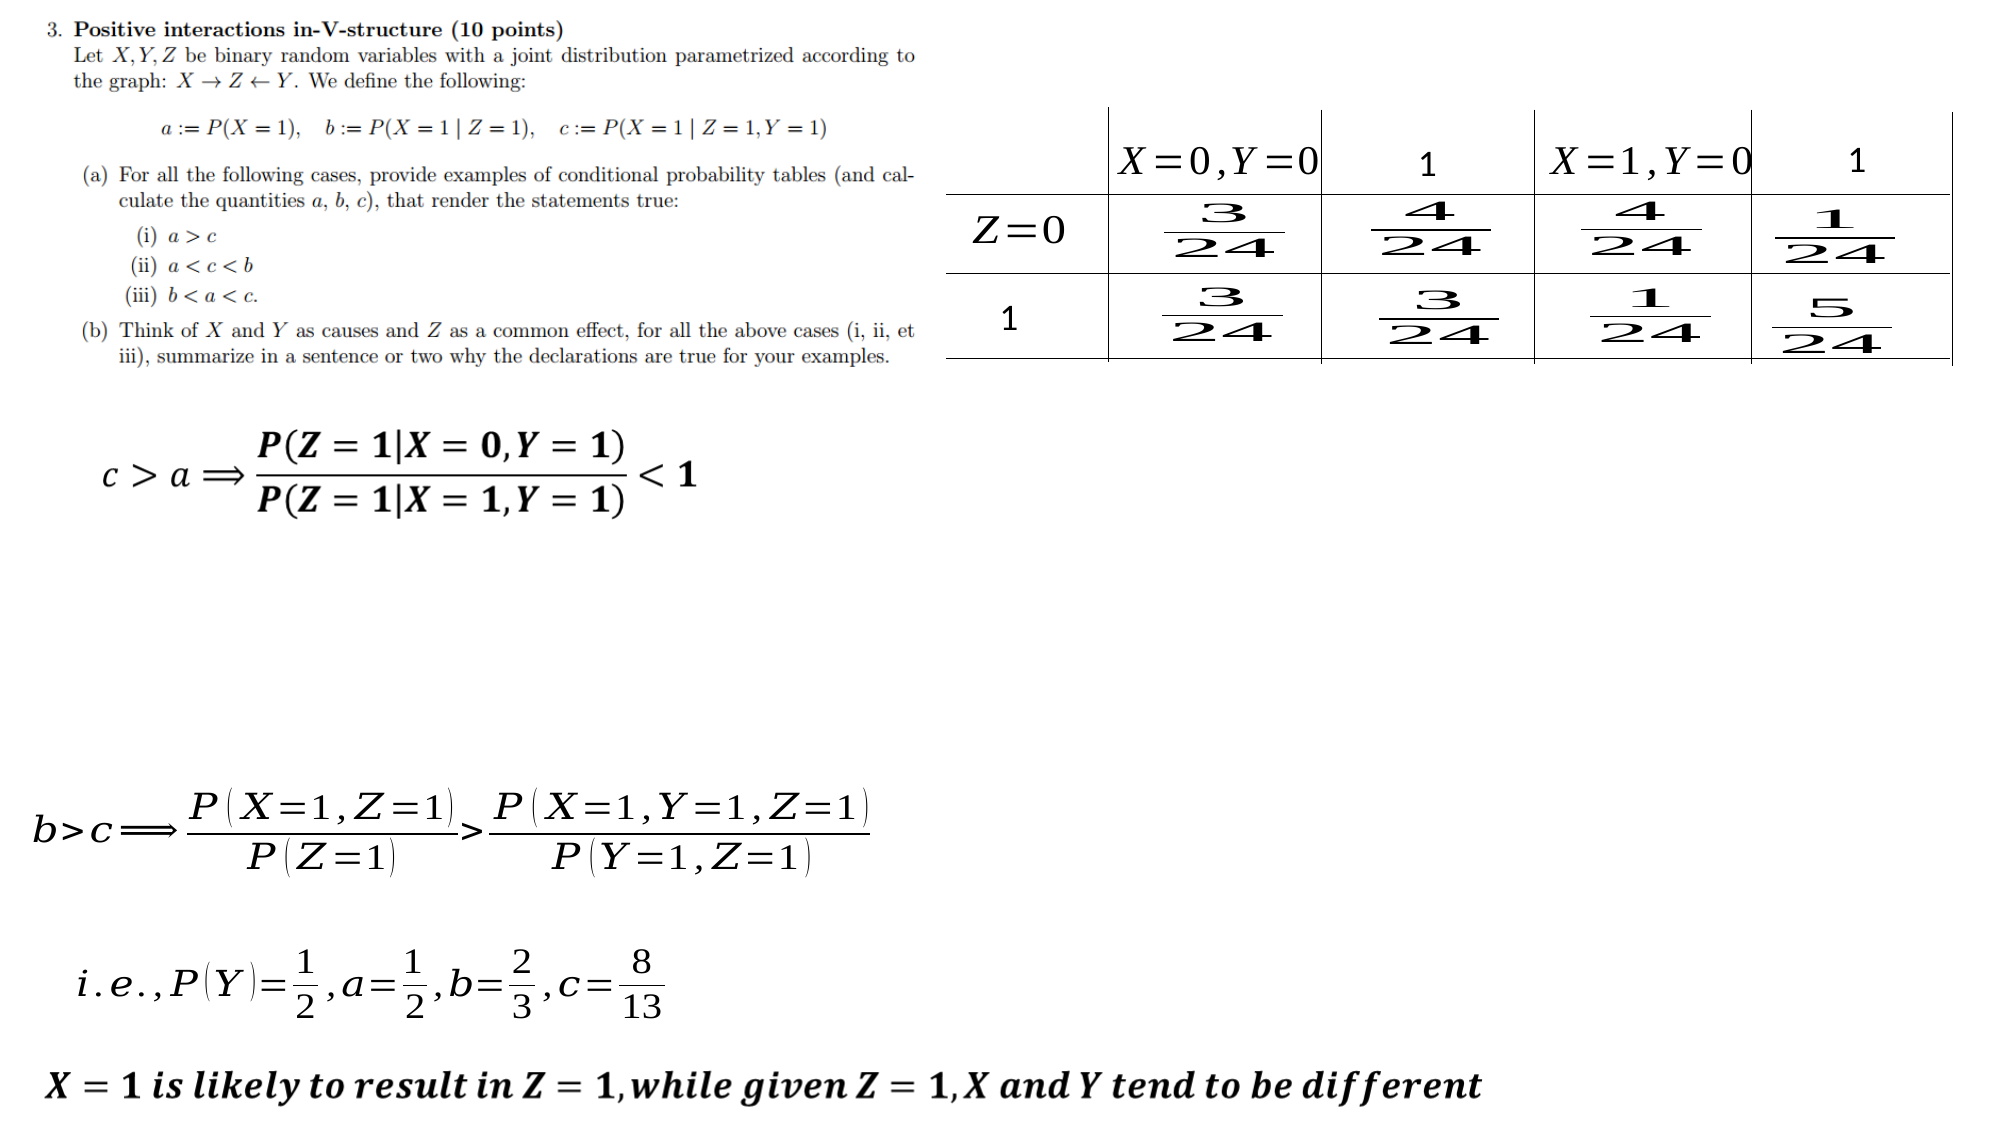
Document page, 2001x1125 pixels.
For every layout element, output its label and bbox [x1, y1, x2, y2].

picture [31, 0, 929, 573]
picture [31, 1060, 1501, 1125]
